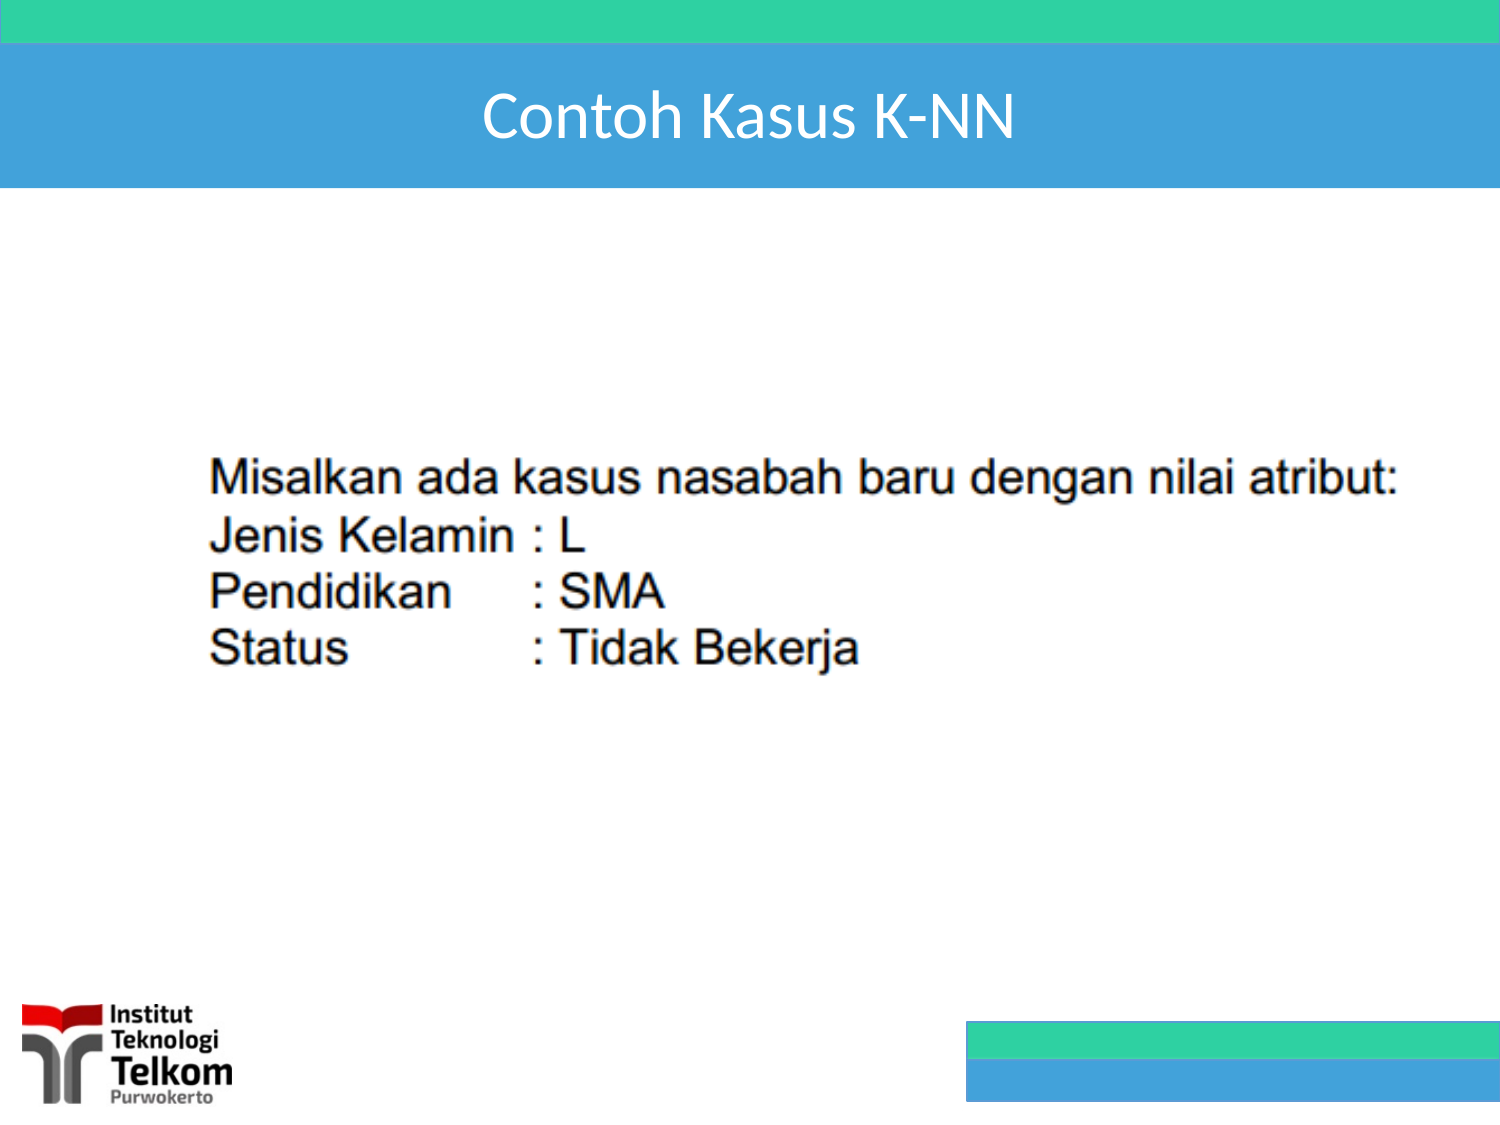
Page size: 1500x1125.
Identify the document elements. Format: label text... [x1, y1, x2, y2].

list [157, 408, 1456, 703]
title Contoh Kasus K-NN [0, 45, 1500, 189]
picture [22, 1004, 233, 1107]
